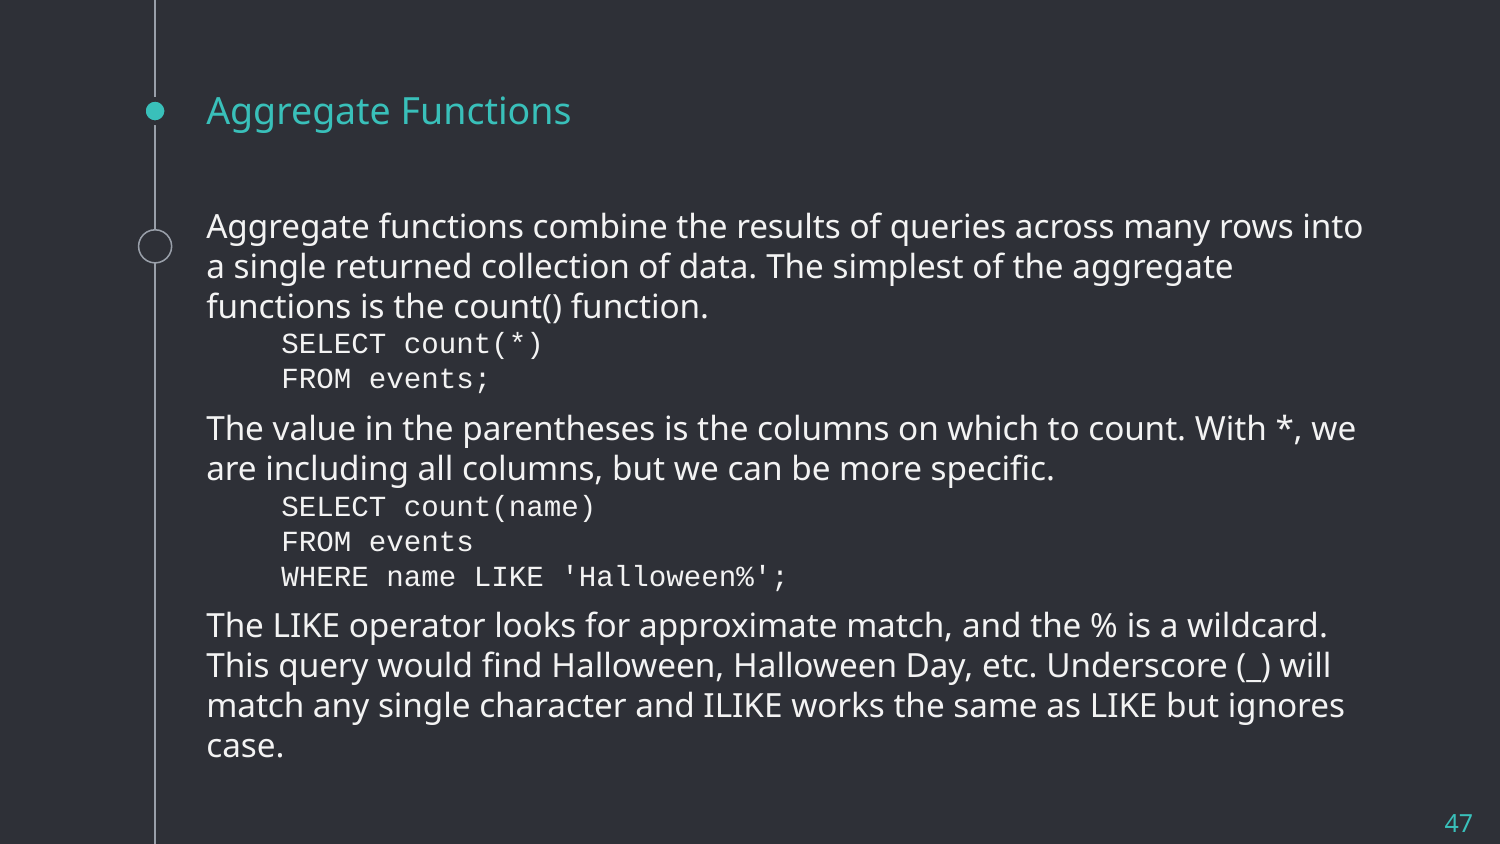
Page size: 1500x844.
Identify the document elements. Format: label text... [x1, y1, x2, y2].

list Aggregate functions combine the results of queries across many rows into a single returned collection of data. The simplest of the aggregate functions is the count() function. SELECT count(*) FROM events; The value in the parentheses is the columns on which to count. With *, we are including all columns, but we can be more specific. SELECT count(name) FROM events WHERE name LIKE 'Halloween%'; The LIKE operator looks for approximate match, and the % is a wildcard. This query would find Halloween, Halloween Day, etc. Underscore (_) will match any single character and ILIKE works the same as LIKE but ignores case. [191, 189, 1399, 802]
slide_number 47 [1398, 792, 1489, 844]
title Aggregate Functions [191, 90, 1317, 147]
